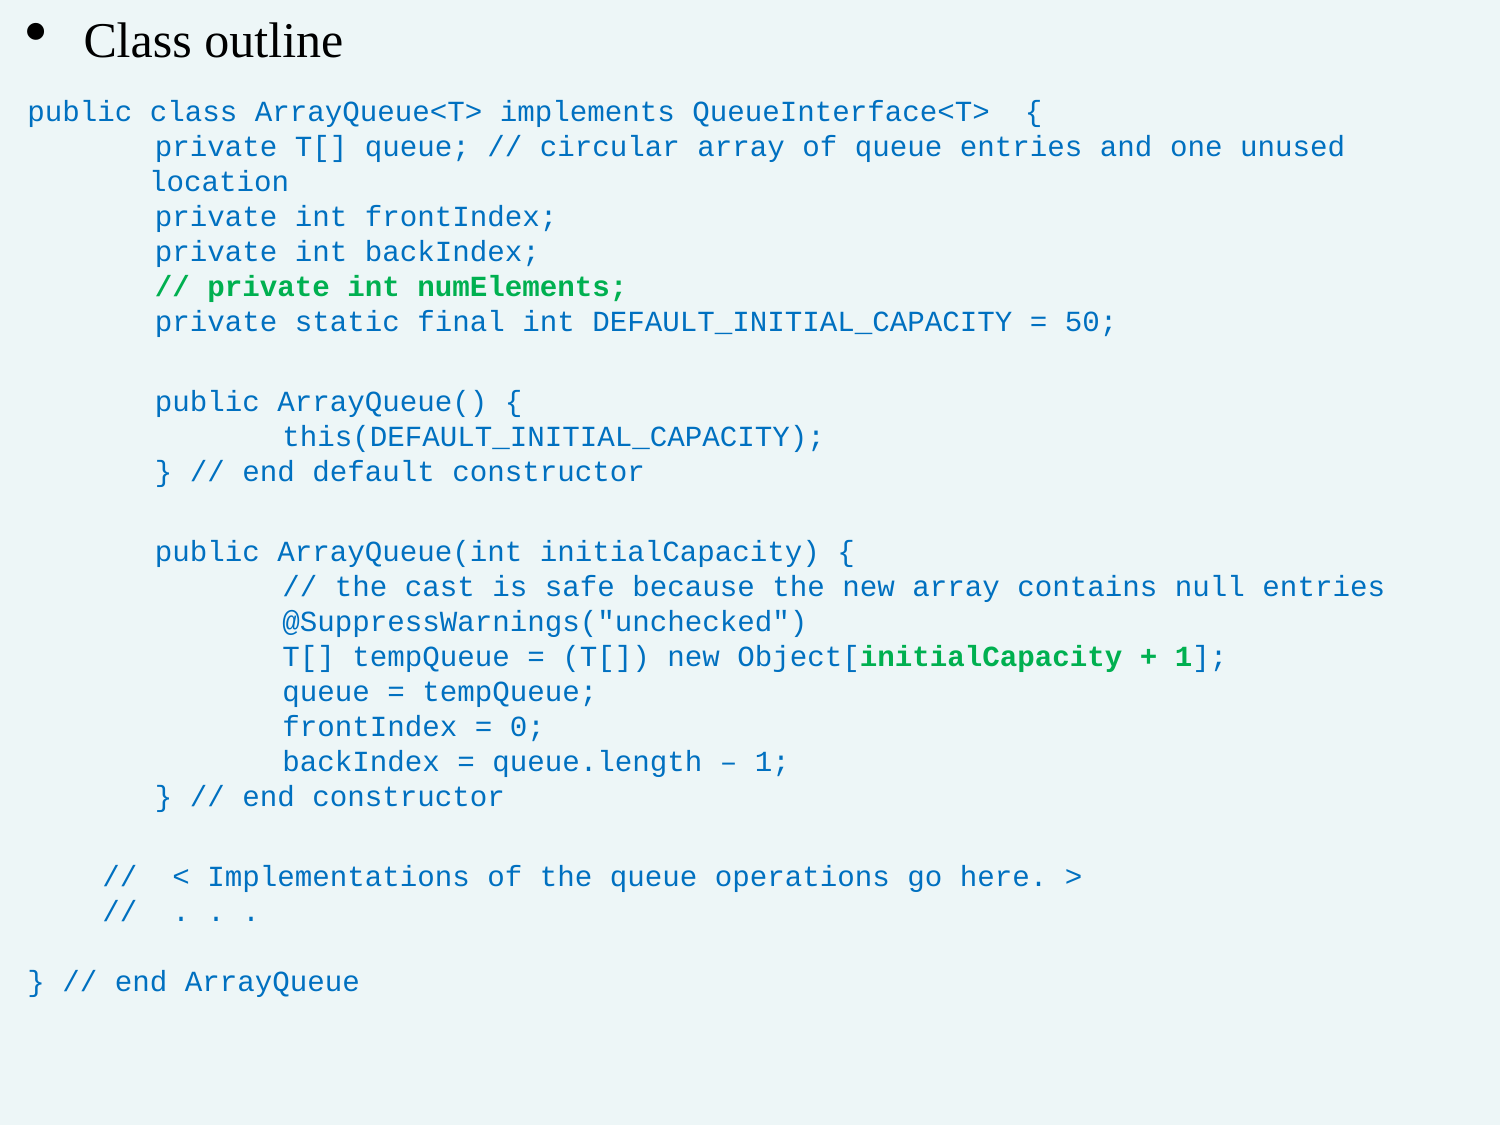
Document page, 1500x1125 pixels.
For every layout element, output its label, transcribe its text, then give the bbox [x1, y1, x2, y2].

text_box public class ArrayQueue<T> implements QueueInterface<T> { private T[] queue; // circular array of queue entries and one unused location private int frontIndex; private int backIndex; // private int numElements; private static final int DEFAULT_INITIAL_CAPACITY = 50; public ArrayQueue() { this(DEFAULT_INITIAL_CAPACITY); } // end default constructor public ArrayQueue(int initialCapacity) { // the cast is safe because the new array contains null entries @SuppressWarnings("unchecked") T[] tempQueue = (T[]) new Object[initialCapacity + 1]; queue = tempQueue; frontIndex = 0; backIndex = queue.length – 1; } // end constructor // < Implementations of the queue operations go here. > // . . . } // end ArrayQueue [12, 85, 1500, 1111]
text_box Class outline [12, 0, 1475, 75]
